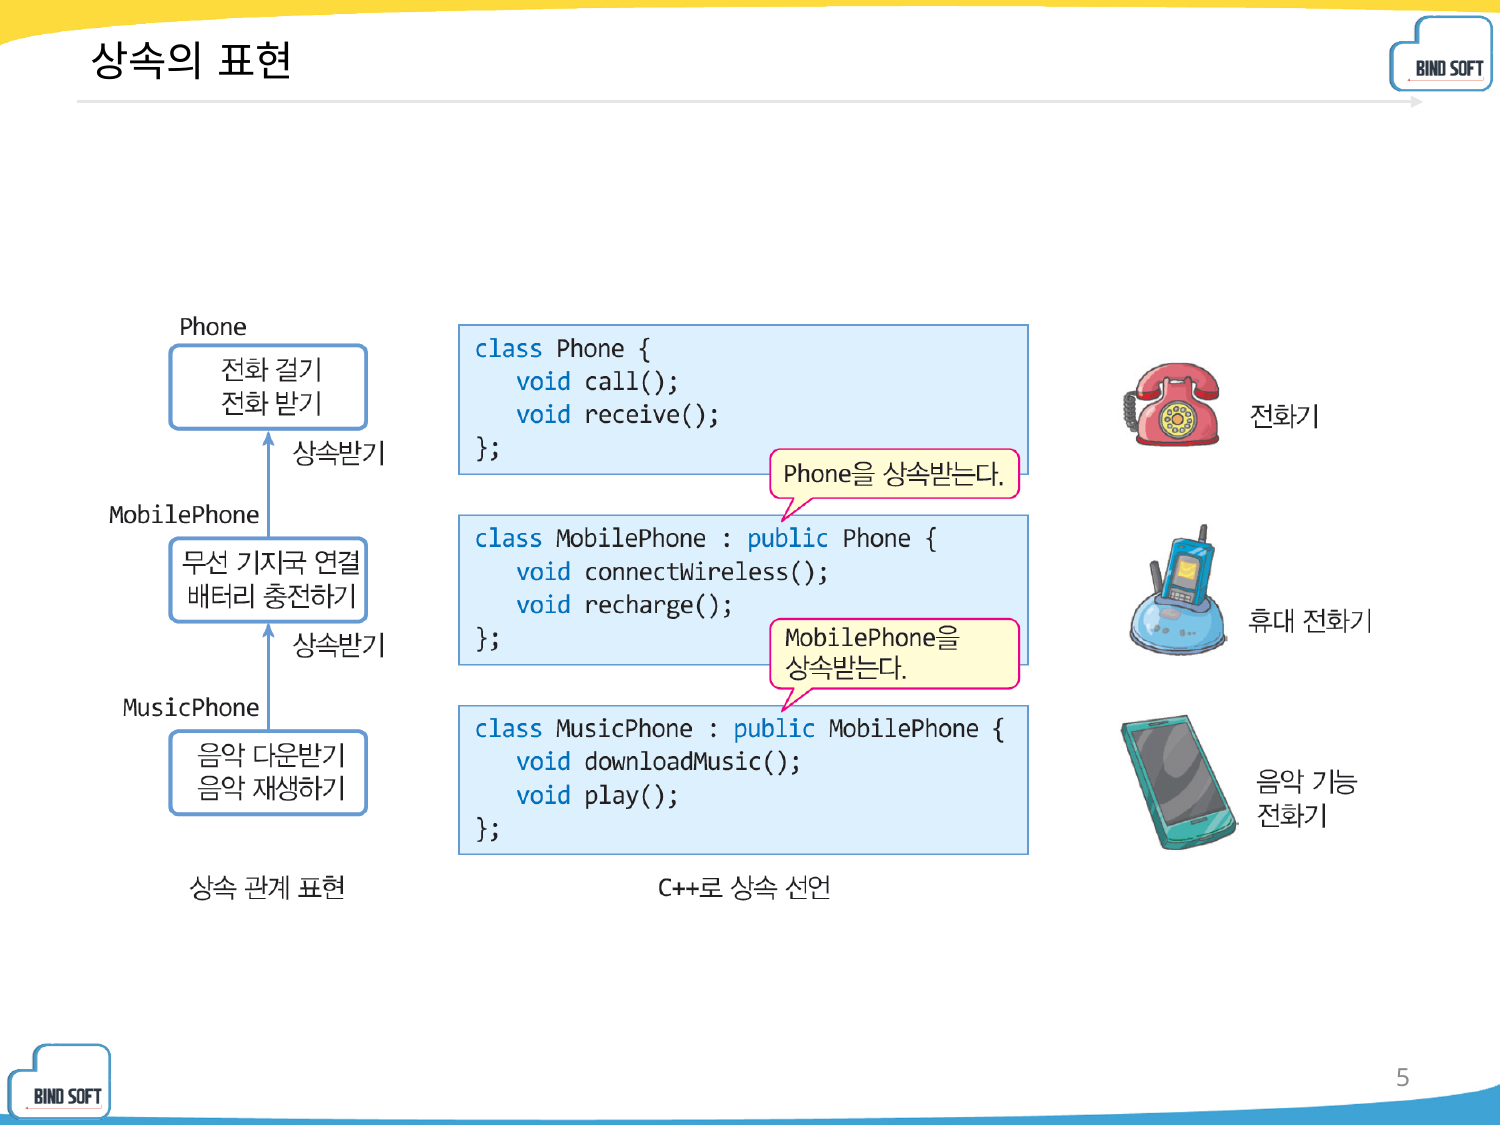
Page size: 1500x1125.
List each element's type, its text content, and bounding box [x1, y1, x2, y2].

picture [0, 1003, 1500, 1125]
title 상속의 표현 [75, 11, 1425, 108]
picture [100, 302, 1378, 919]
picture [0, 0, 1500, 96]
slide_number 5 [1074, 1054, 1425, 1103]
